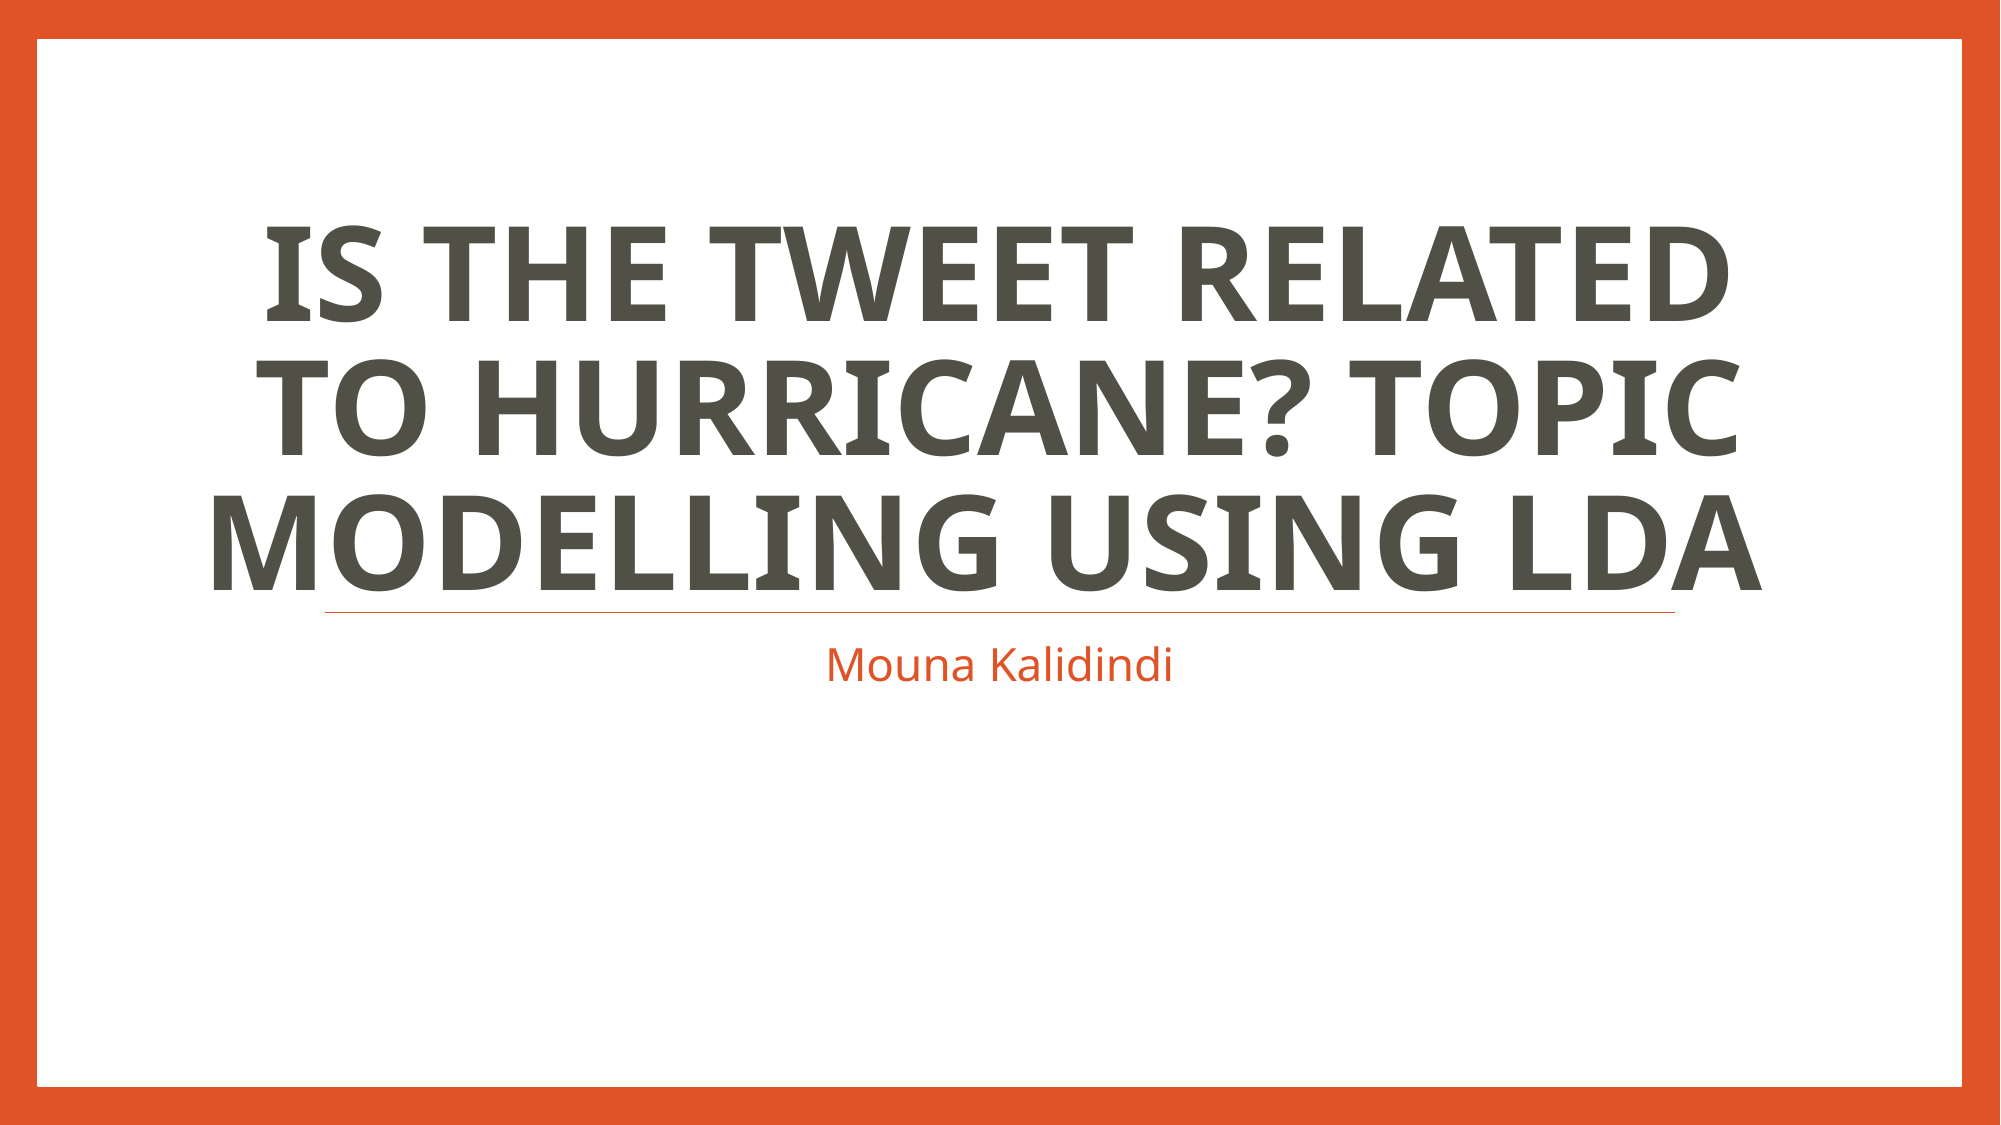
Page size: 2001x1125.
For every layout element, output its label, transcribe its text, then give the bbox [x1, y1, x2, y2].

subtitle Mouna Kalidindi [280, 634, 1719, 863]
title Is the Tweet related to Hurricane? Topic Modelling using LDA [182, 144, 1818, 625]
